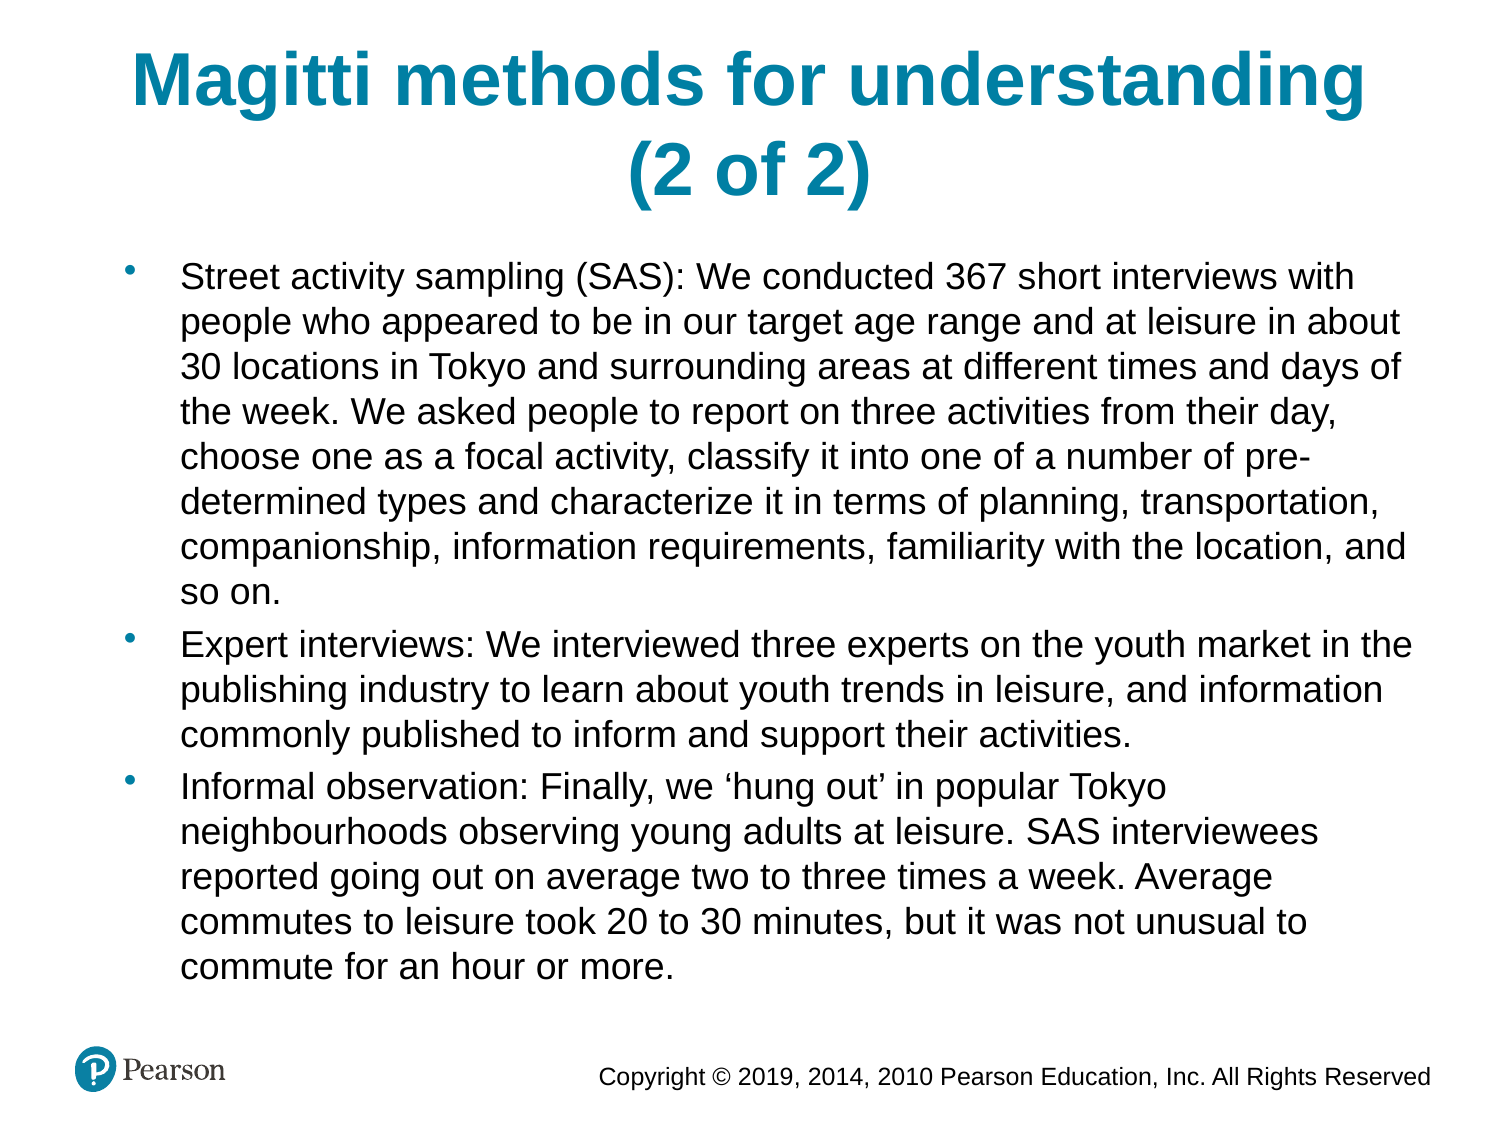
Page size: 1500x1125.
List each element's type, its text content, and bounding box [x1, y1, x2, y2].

title Magitti methods for understanding (2 of 2) [75, 64, 1425, 177]
list Street activity sampling (SAS): We conducted 367 short interviews with people who appeared to be in our target age range and at leisure in about 30 locations in Tokyo and surrounding areas at different times and days of the week. We asked people to report on three activities from their day, choose one as a focal activity, classify it into one of a number of pre-determined types and characterize it in terms of planning, transportation, companionship, information requirements, familiarity with the location, and so on. Expert interviews: We interviewed three experts on the youth market in the publishing industry to learn about youth trends in leisure, and information commonly published to inform and support their activities. Informal observation: Finally, we ‘hung out’ in popular Tokyo neighbourhoods observing young adults at leisure. SAS interviewees reported going out on average two to three times a week. Average commutes to leisure took 20 to 30 minutes, but it was not unusual to commute for an hour or more. [108, 244, 1437, 1042]
